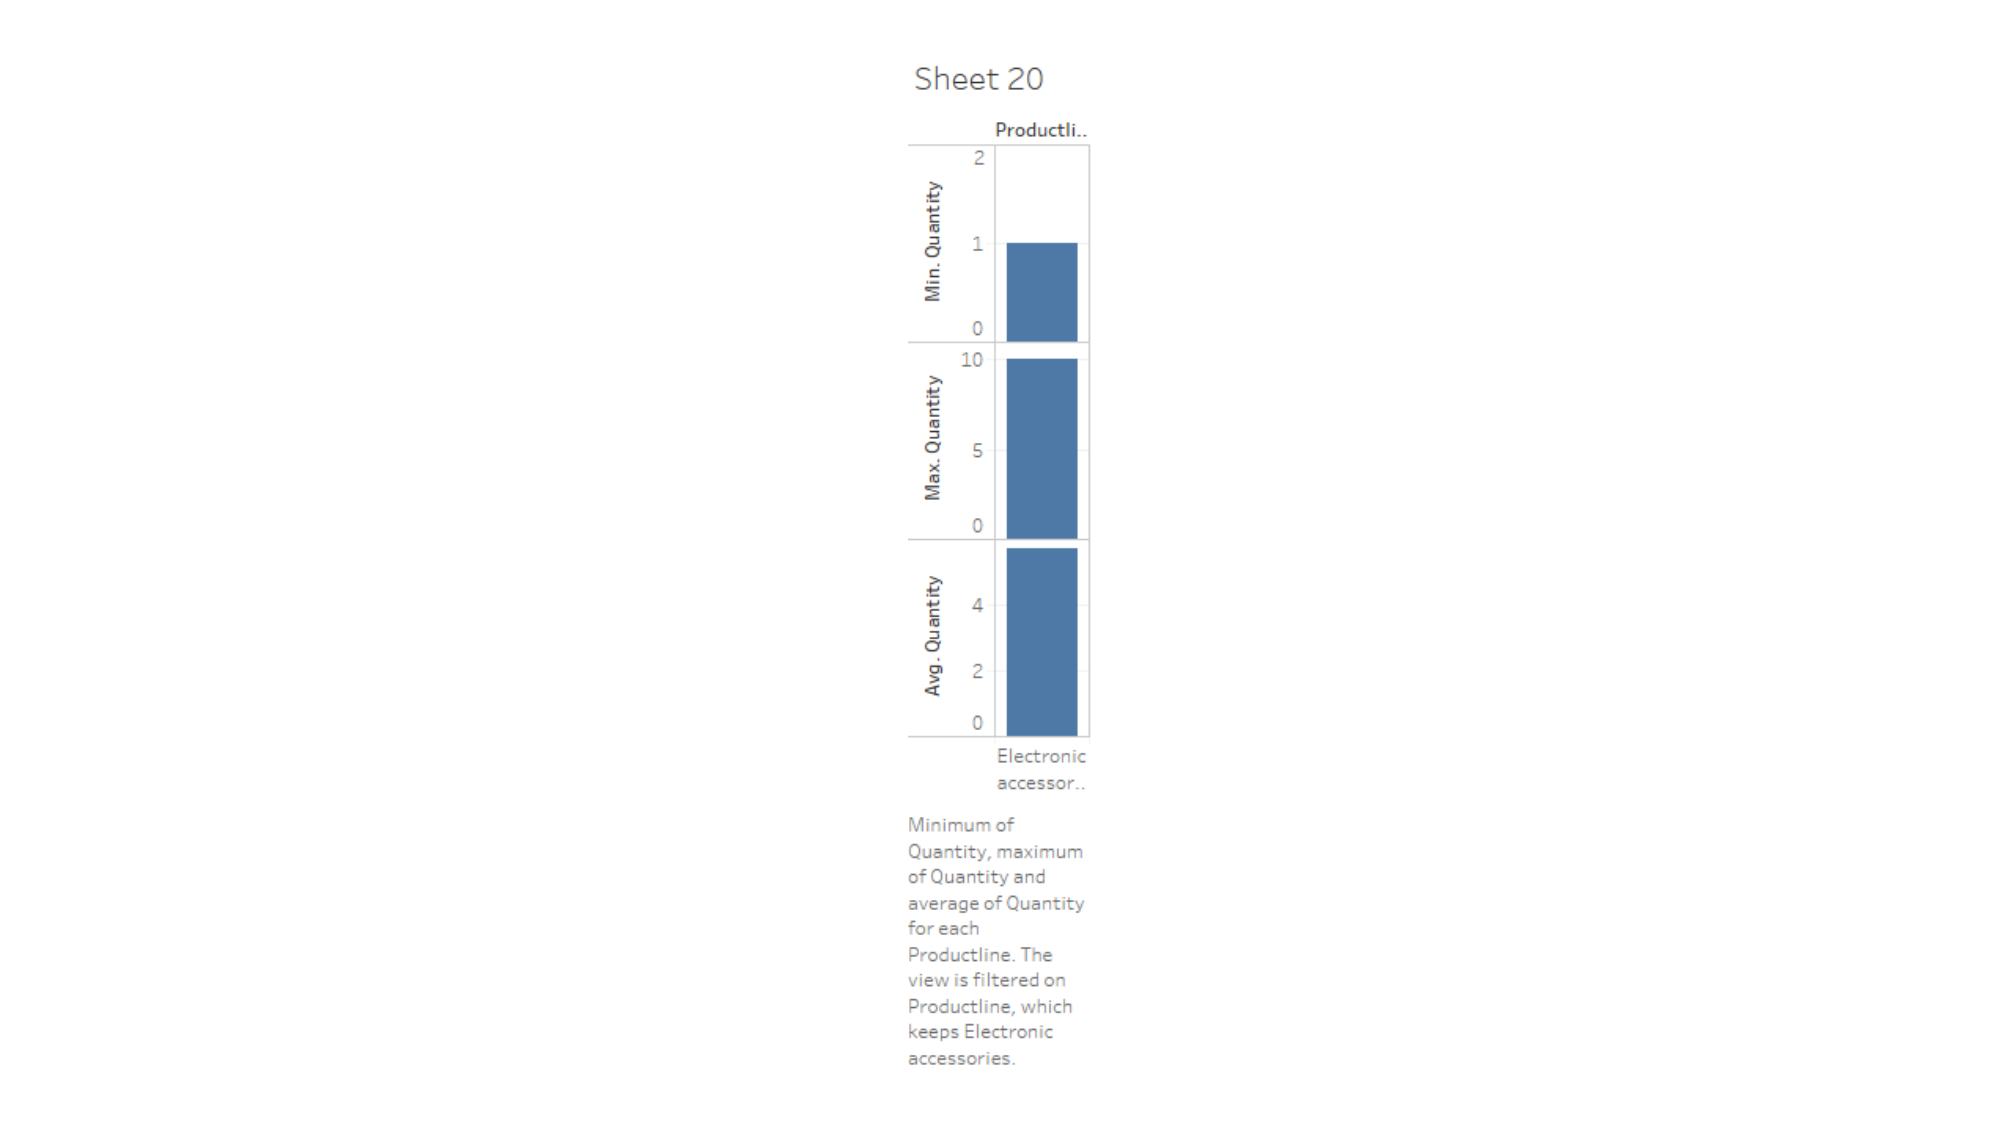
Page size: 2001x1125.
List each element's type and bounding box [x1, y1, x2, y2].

picture [908, 46, 1092, 1079]
